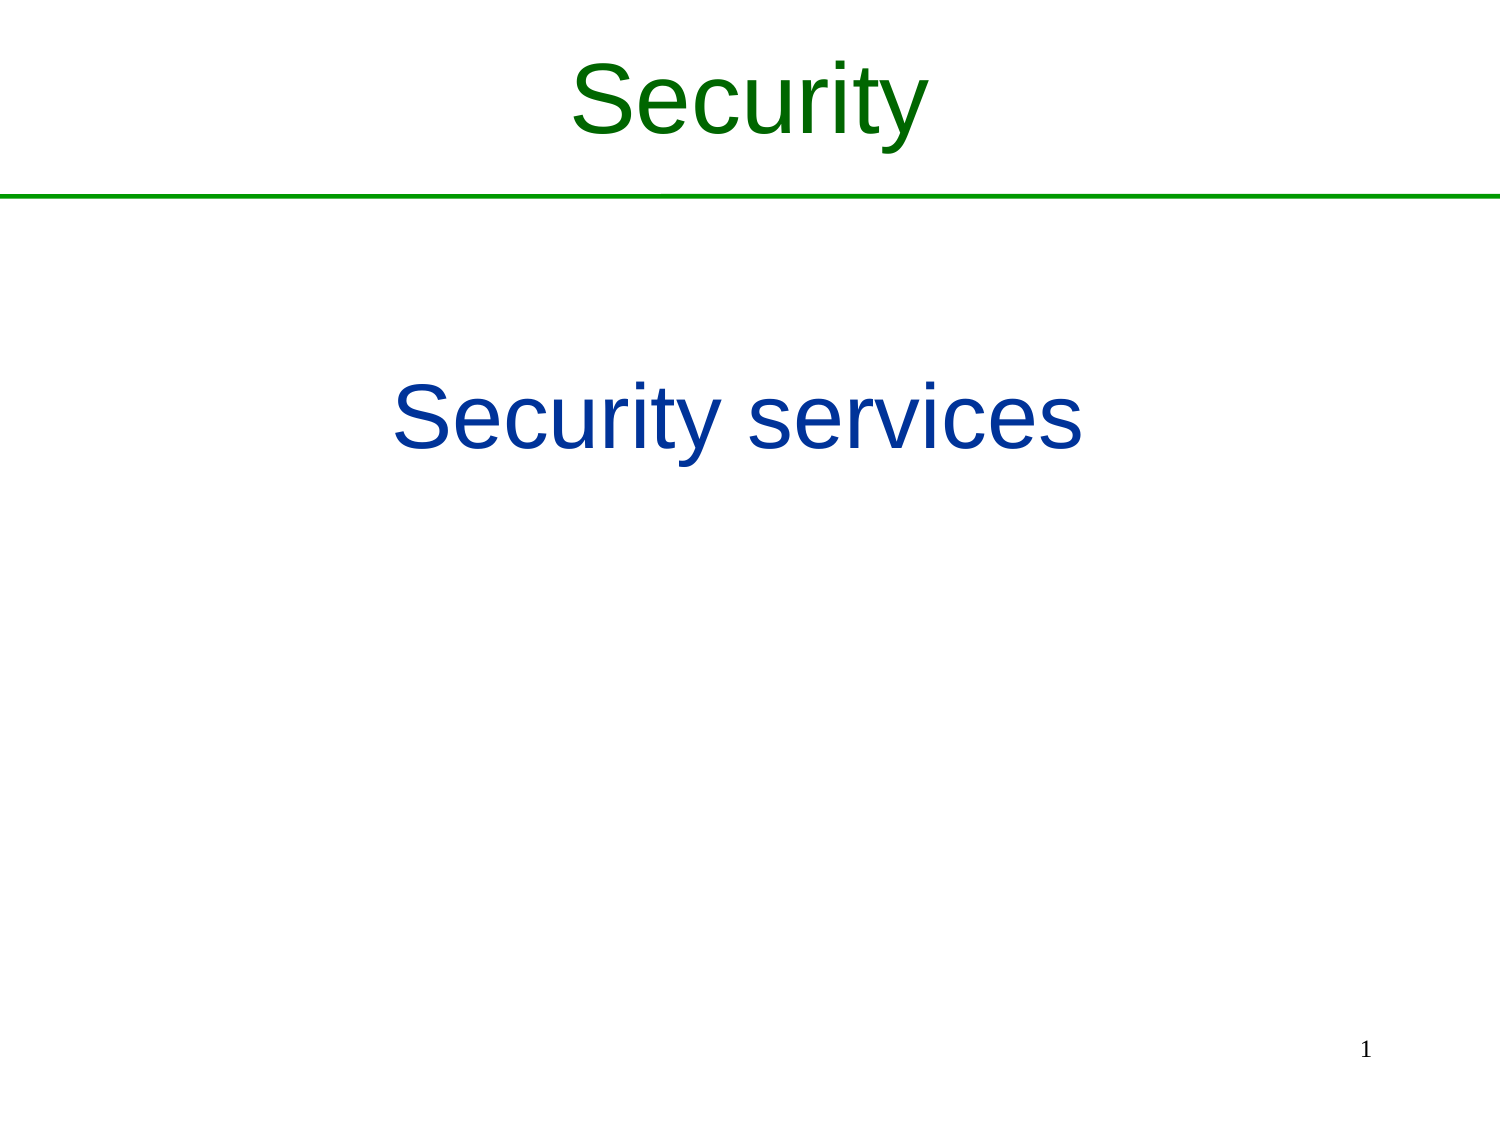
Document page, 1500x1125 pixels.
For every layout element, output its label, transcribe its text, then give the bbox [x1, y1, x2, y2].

subtitle Security services [147, 361, 1329, 650]
title Security [112, 37, 1388, 150]
slide_number 1 [1074, 1024, 1388, 1101]
